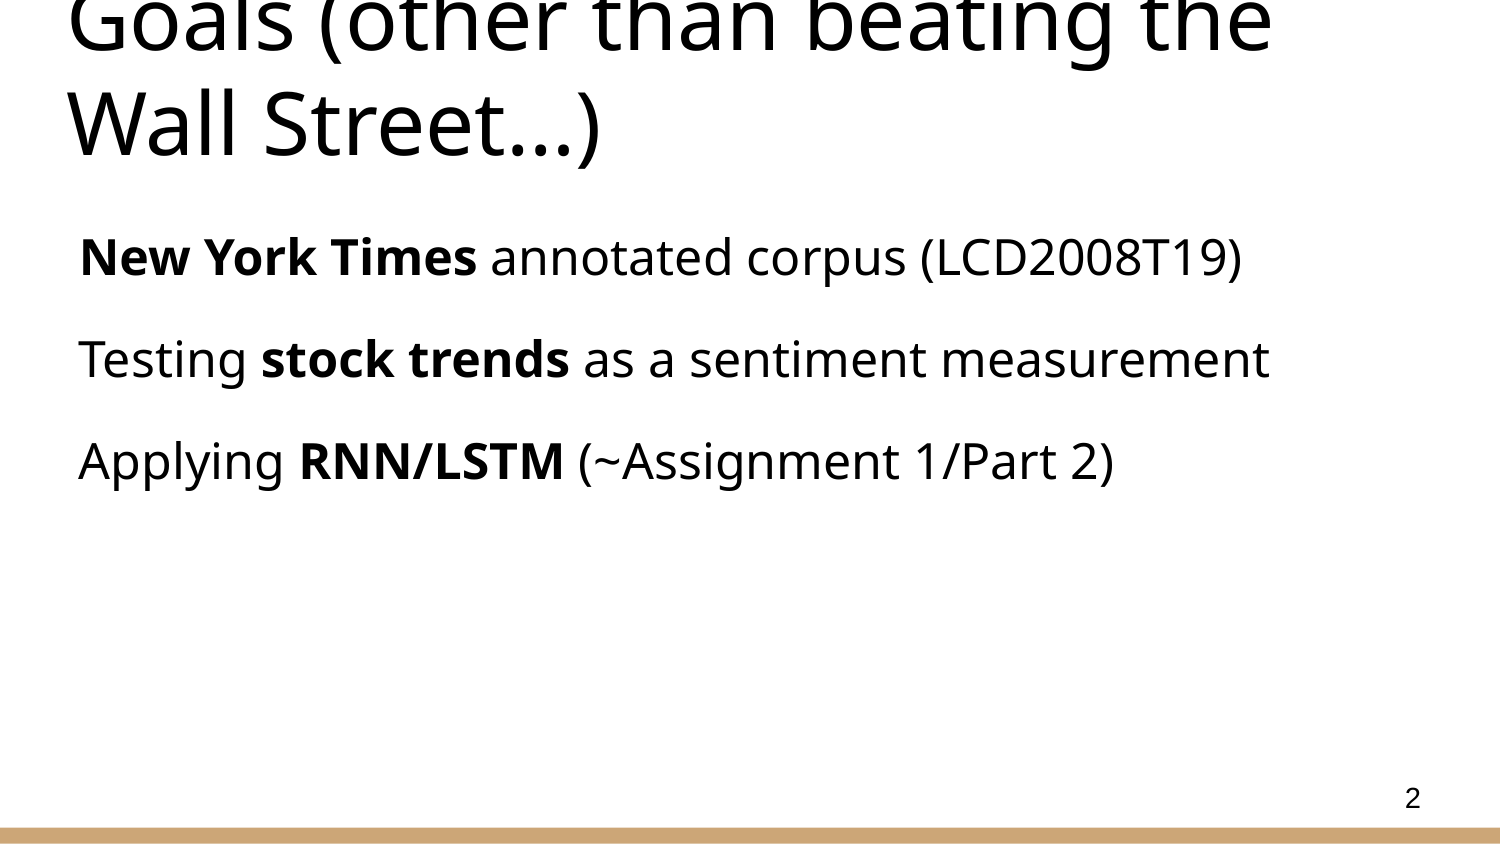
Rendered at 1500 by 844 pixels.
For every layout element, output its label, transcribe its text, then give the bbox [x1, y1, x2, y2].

title Goals (other than beating the Wall Street…) [51, 51, 1449, 189]
slide_number ‹#› [1389, 764, 1480, 830]
list New York Times annotated corpus (LCD2008T19) Testing stock trends as a sentiment measurement Applying RNN/LSTM (~Assignment 1/Part 2) [51, 200, 1449, 752]
